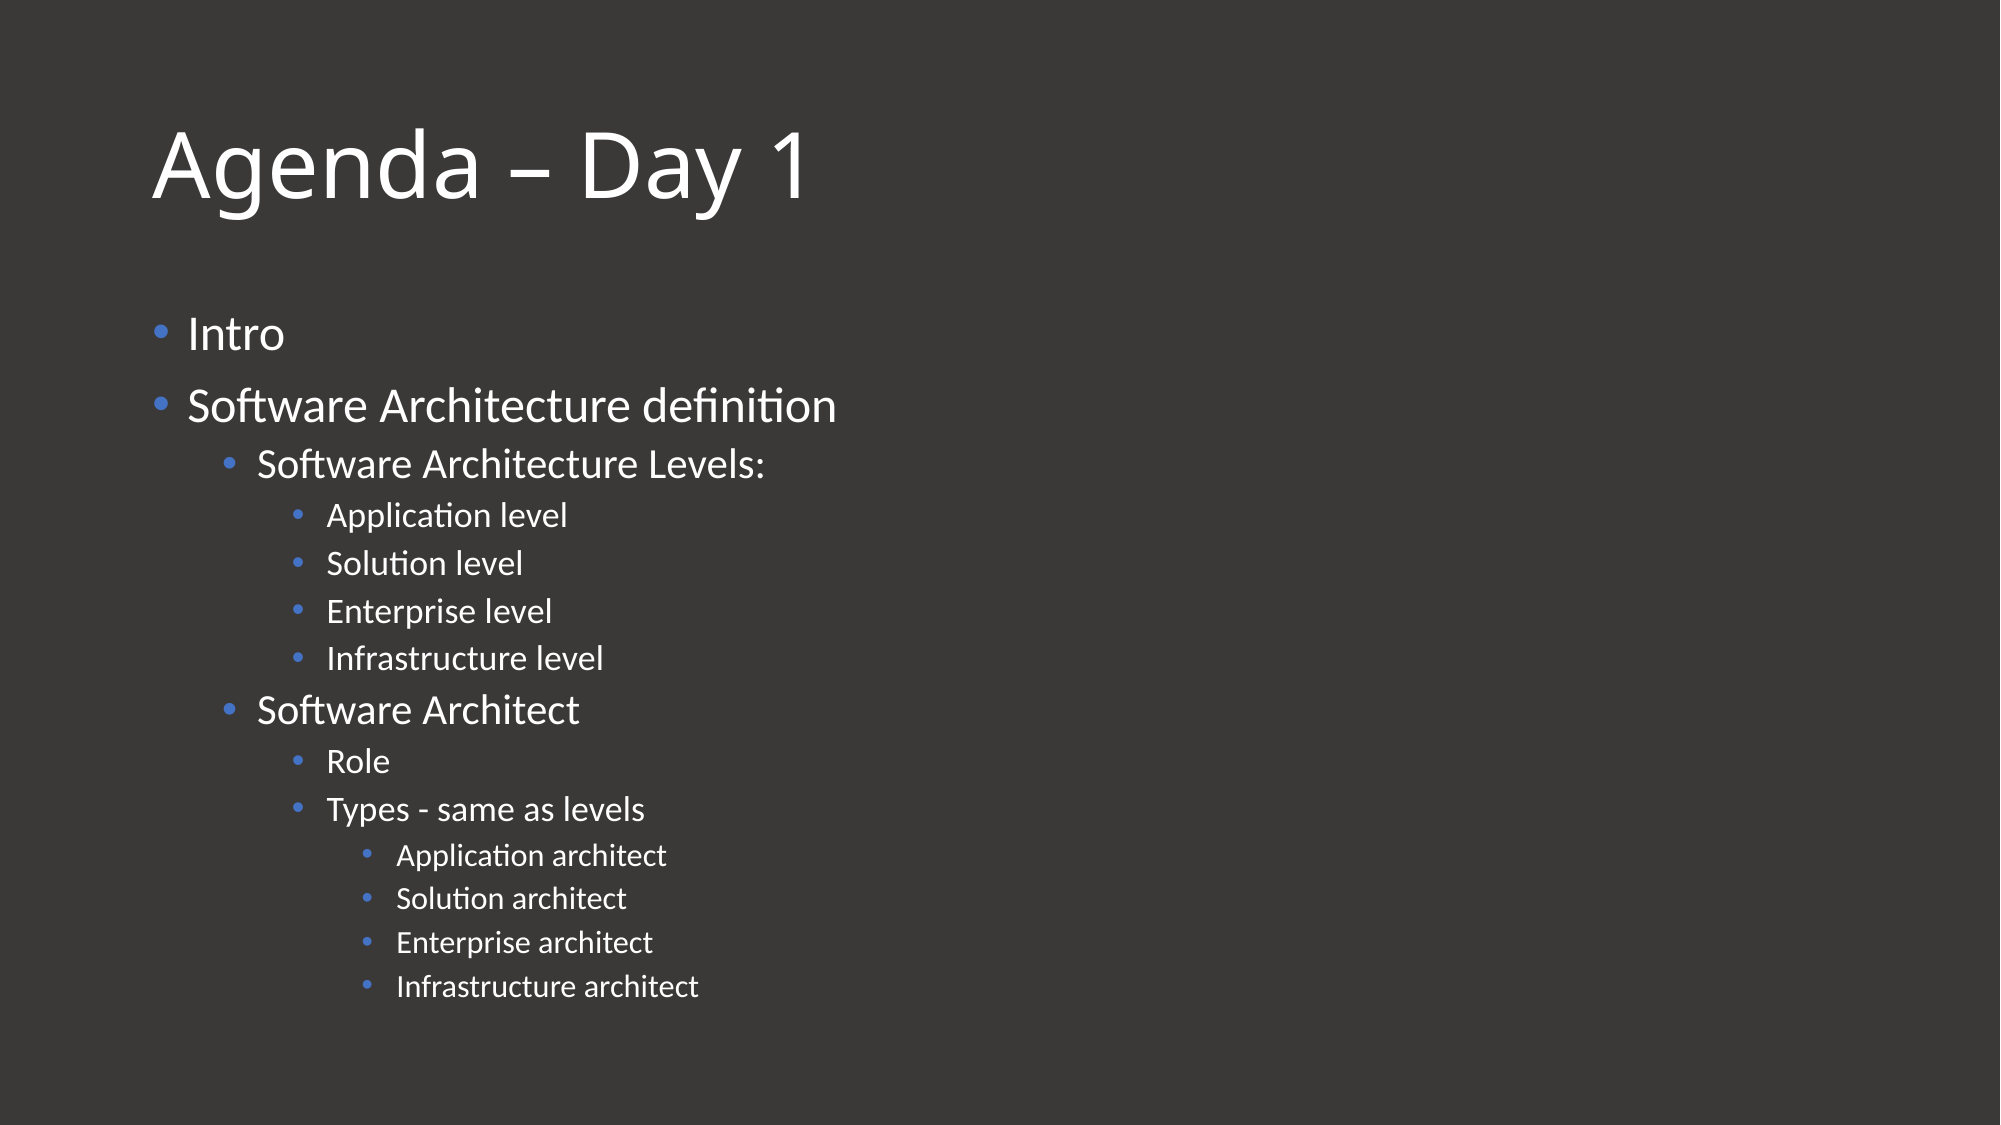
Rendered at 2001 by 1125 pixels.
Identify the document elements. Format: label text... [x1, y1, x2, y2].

title Agenda – Day 1 [137, 59, 1863, 278]
list Intro Software Architecture definition Software Architecture Levels: Application level Solution level Enterprise level Infrastructure level Software Architect Role Types - same as levels Application architect Solution architect Enterprise architect Infrastructure architect [137, 299, 1863, 1014]
